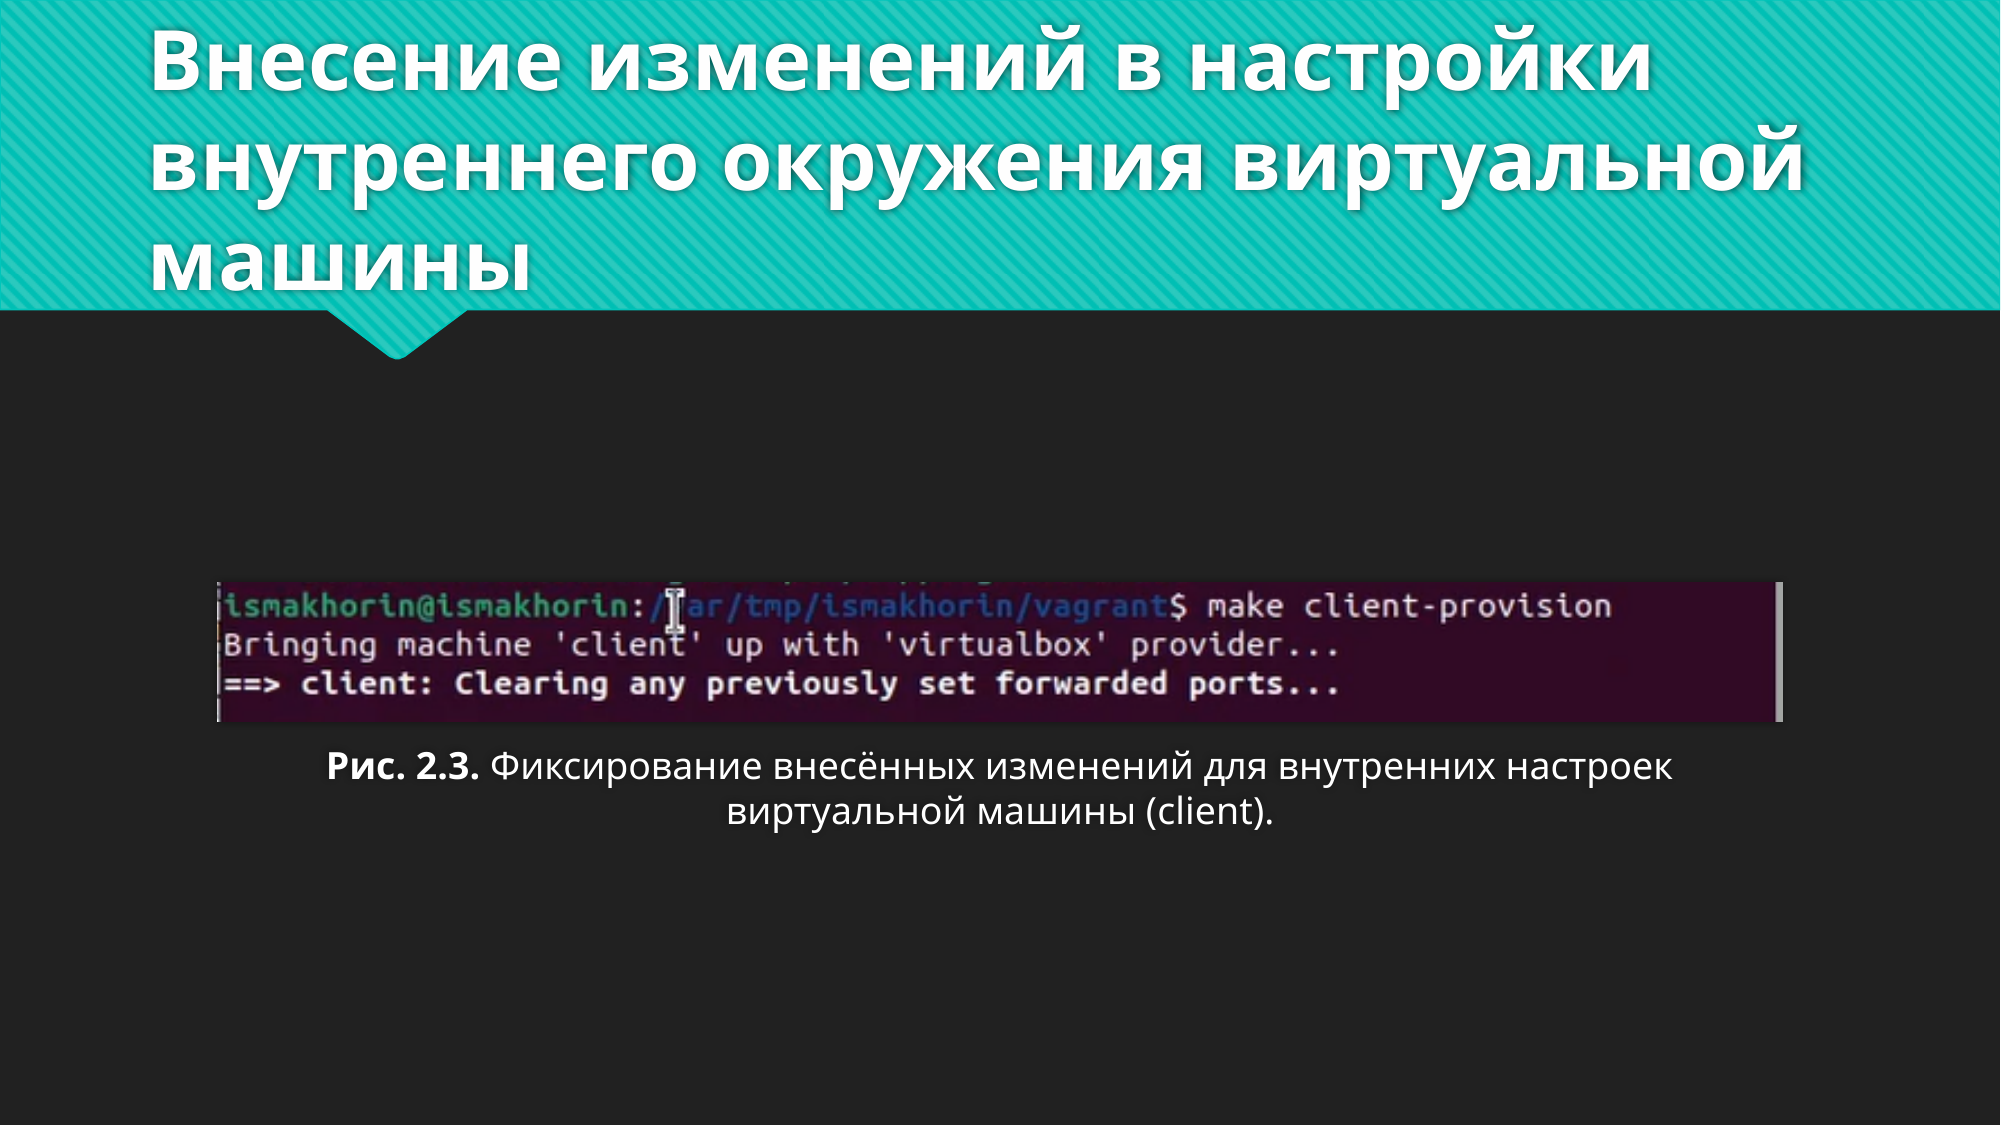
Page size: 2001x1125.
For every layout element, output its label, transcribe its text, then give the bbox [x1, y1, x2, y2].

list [217, 582, 1783, 722]
title Внесение изменений в настройки внутреннего окружения виртуальной машины [132, 155, 1868, 315]
text_box Рис. 2.3. Фиксирование внесённых изменений для внутренних настроек виртуальной машины (client). [246, 729, 1754, 867]
